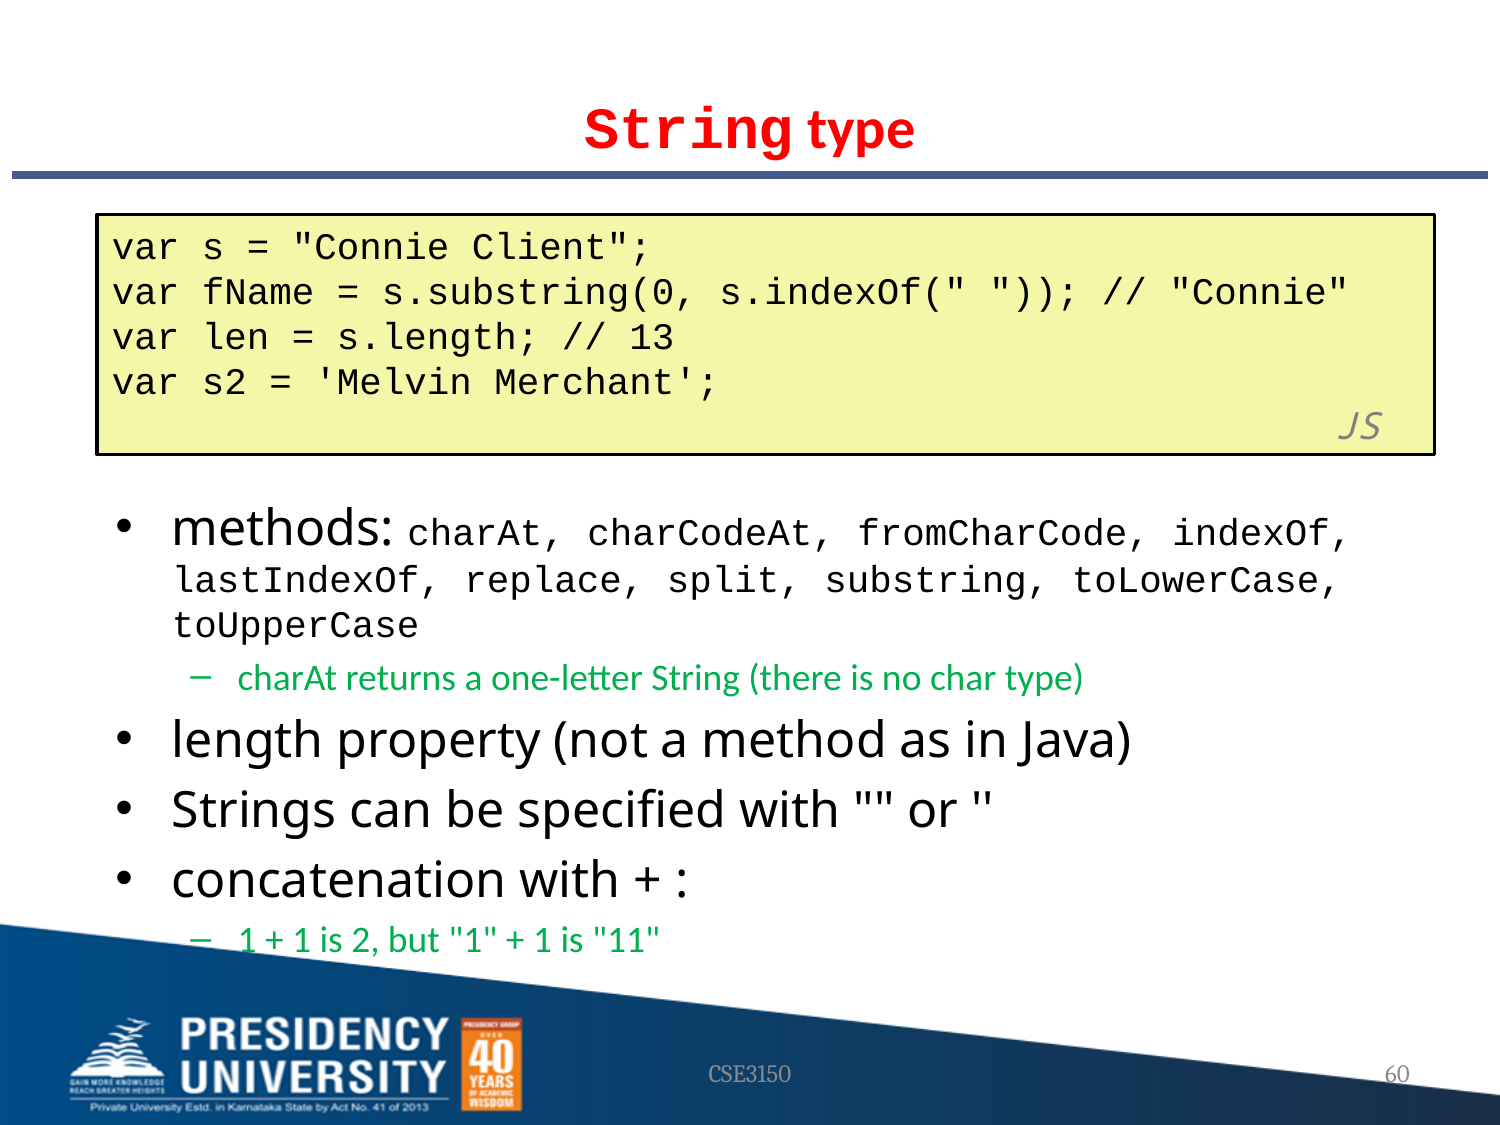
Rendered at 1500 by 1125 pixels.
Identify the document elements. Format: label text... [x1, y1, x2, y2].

title String type [75, 50, 1425, 168]
list methods: charAt, charCodeAt, fromCharCode, indexOf, lastIndexOf, replace, split, substring, toLowerCase, toUpperCase charAt returns a one-letter String (there is no char type) length property (not a method as in Java) Strings can be specified with "" or '' concatenation with + : 1 + 1 is 2, but "1" + 1 is "11" [100, 487, 1438, 1013]
slide_number 60 [1074, 1042, 1425, 1103]
footer CSE3150 [512, 1042, 988, 1103]
text_box var s = "Connie Client"; var fName = s.substring(0, s.indexOf(" ")); // "Connie" var len = s.length; // 13 var s2 = 'Melvin Merchant'; JS [97, 214, 1435, 455]
picture [0, 921, 1500, 1125]
